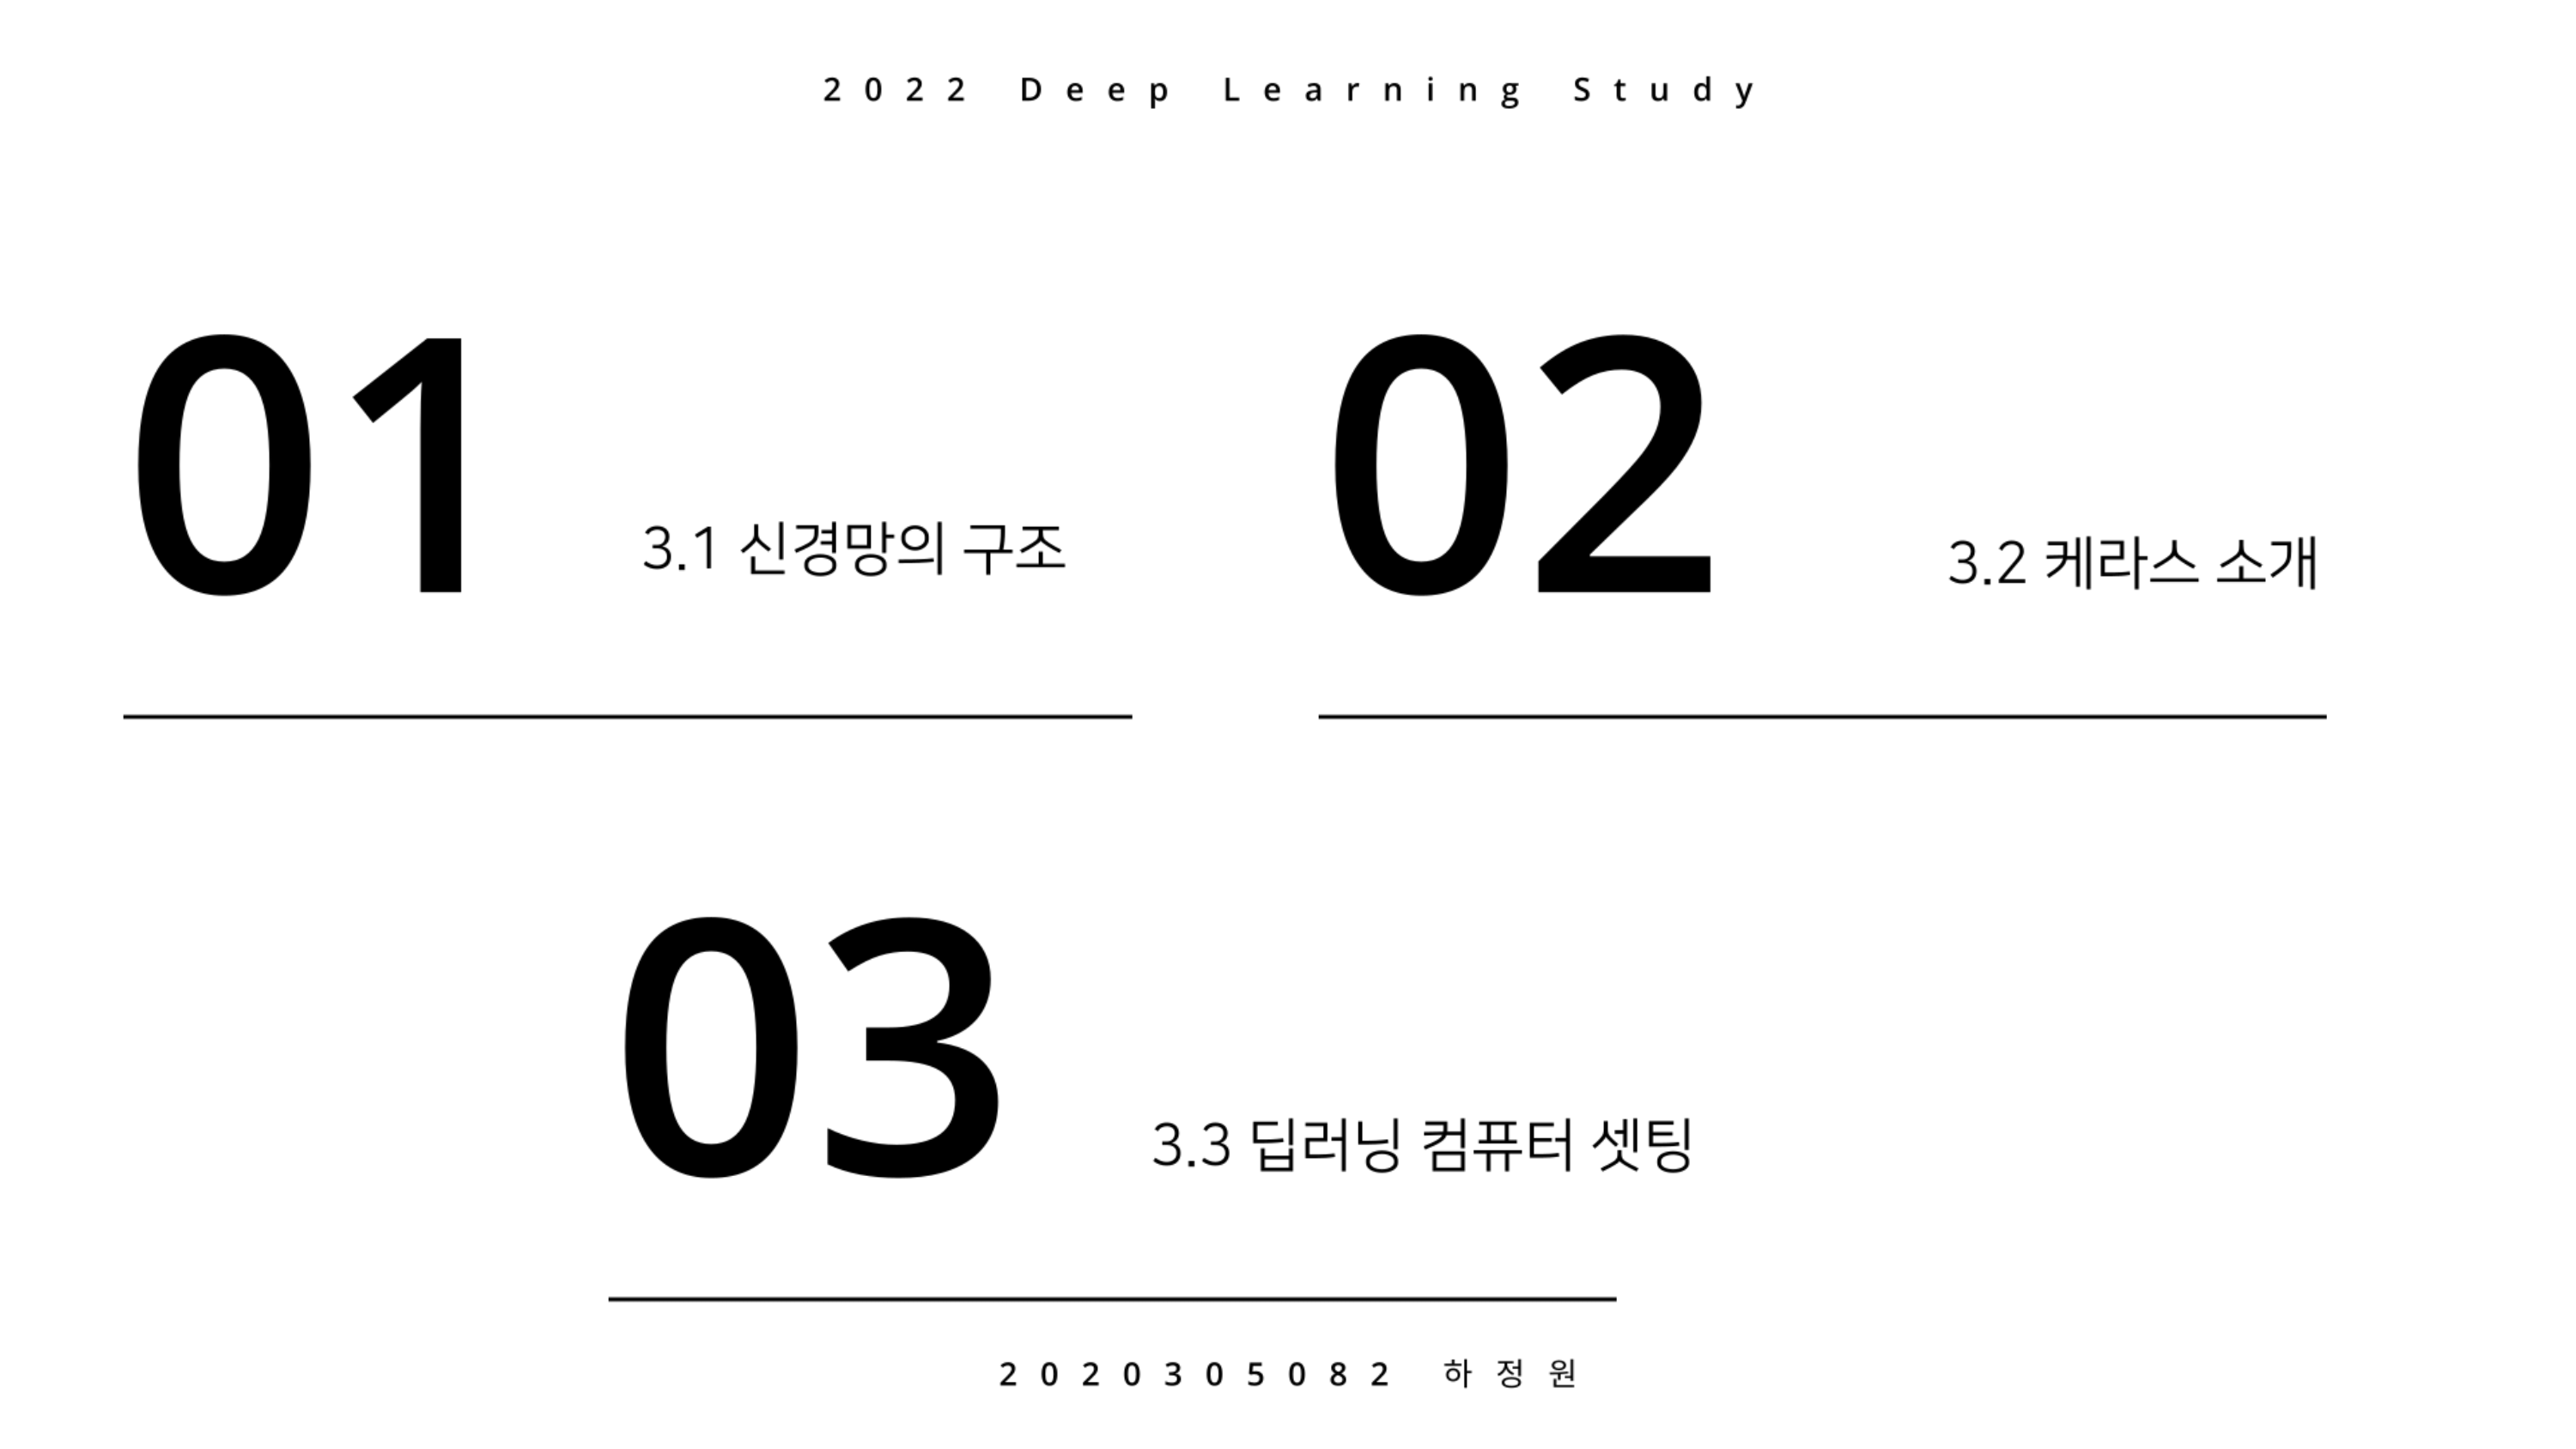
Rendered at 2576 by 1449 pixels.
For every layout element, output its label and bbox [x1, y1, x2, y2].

text_box [608, 1291, 1617, 1307]
picture [556, 59, 1768, 126]
picture [1267, 152, 2348, 864]
text_box [1317, 708, 2327, 724]
picture [70, 152, 1723, 1446]
text_box [123, 708, 1133, 724]
